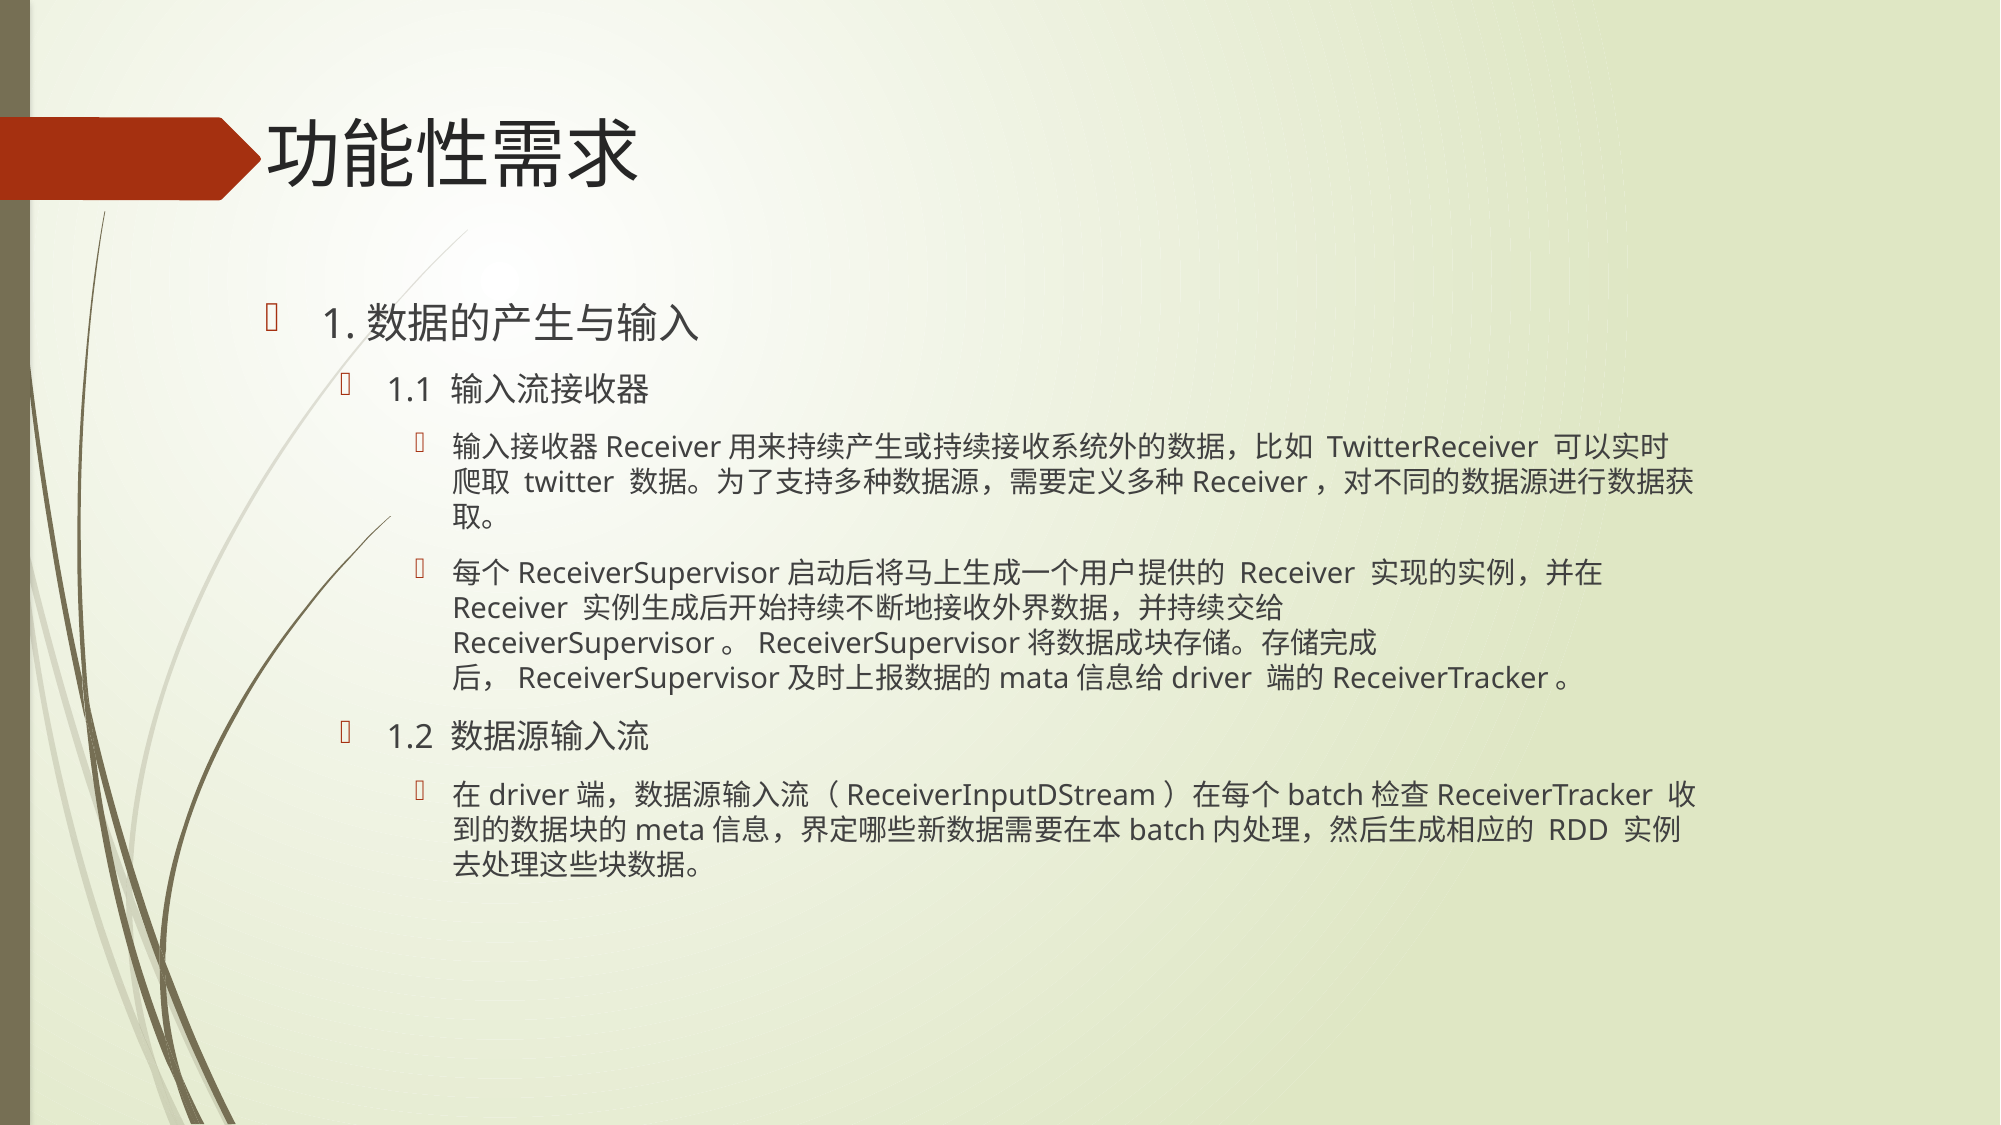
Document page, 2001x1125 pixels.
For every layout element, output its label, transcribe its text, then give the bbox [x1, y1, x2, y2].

list 1.数据的产生与输入 1.1 输入流接收器 输入接收器Receiver用来持续产生或持续接收系统外的数据，比如 TwitterReceiver 可以实时爬取 twitter 数据。为了支持多种数据源，需要定义多种Receiver，对不同的数据源进行数据获取。 每个ReceiverSupervisor启动后将马上生成一个用户提供的 Receiver 实现的实例，并在 Receiver 实例生成后开始持续不断地接收外界数据，并持续交给ReceiverSupervisor。ReceiverSupervisor将数据成块存储。存储完成后，ReceiverSupervisor及时上报数据的mata信息给driver 端的ReceiverTracker。 1.2 数据源输入流 在driver端，数据源输入流（ReceiverInputDStream）在每个batch检查ReceiverTracker 收到的数据块的meta信息，界定哪些新数据需要在本batch内处理，然后生成相应的 RDD 实例去处理这些块数据。 [249, 289, 1713, 909]
title 功能性需求 [250, 98, 1713, 289]
